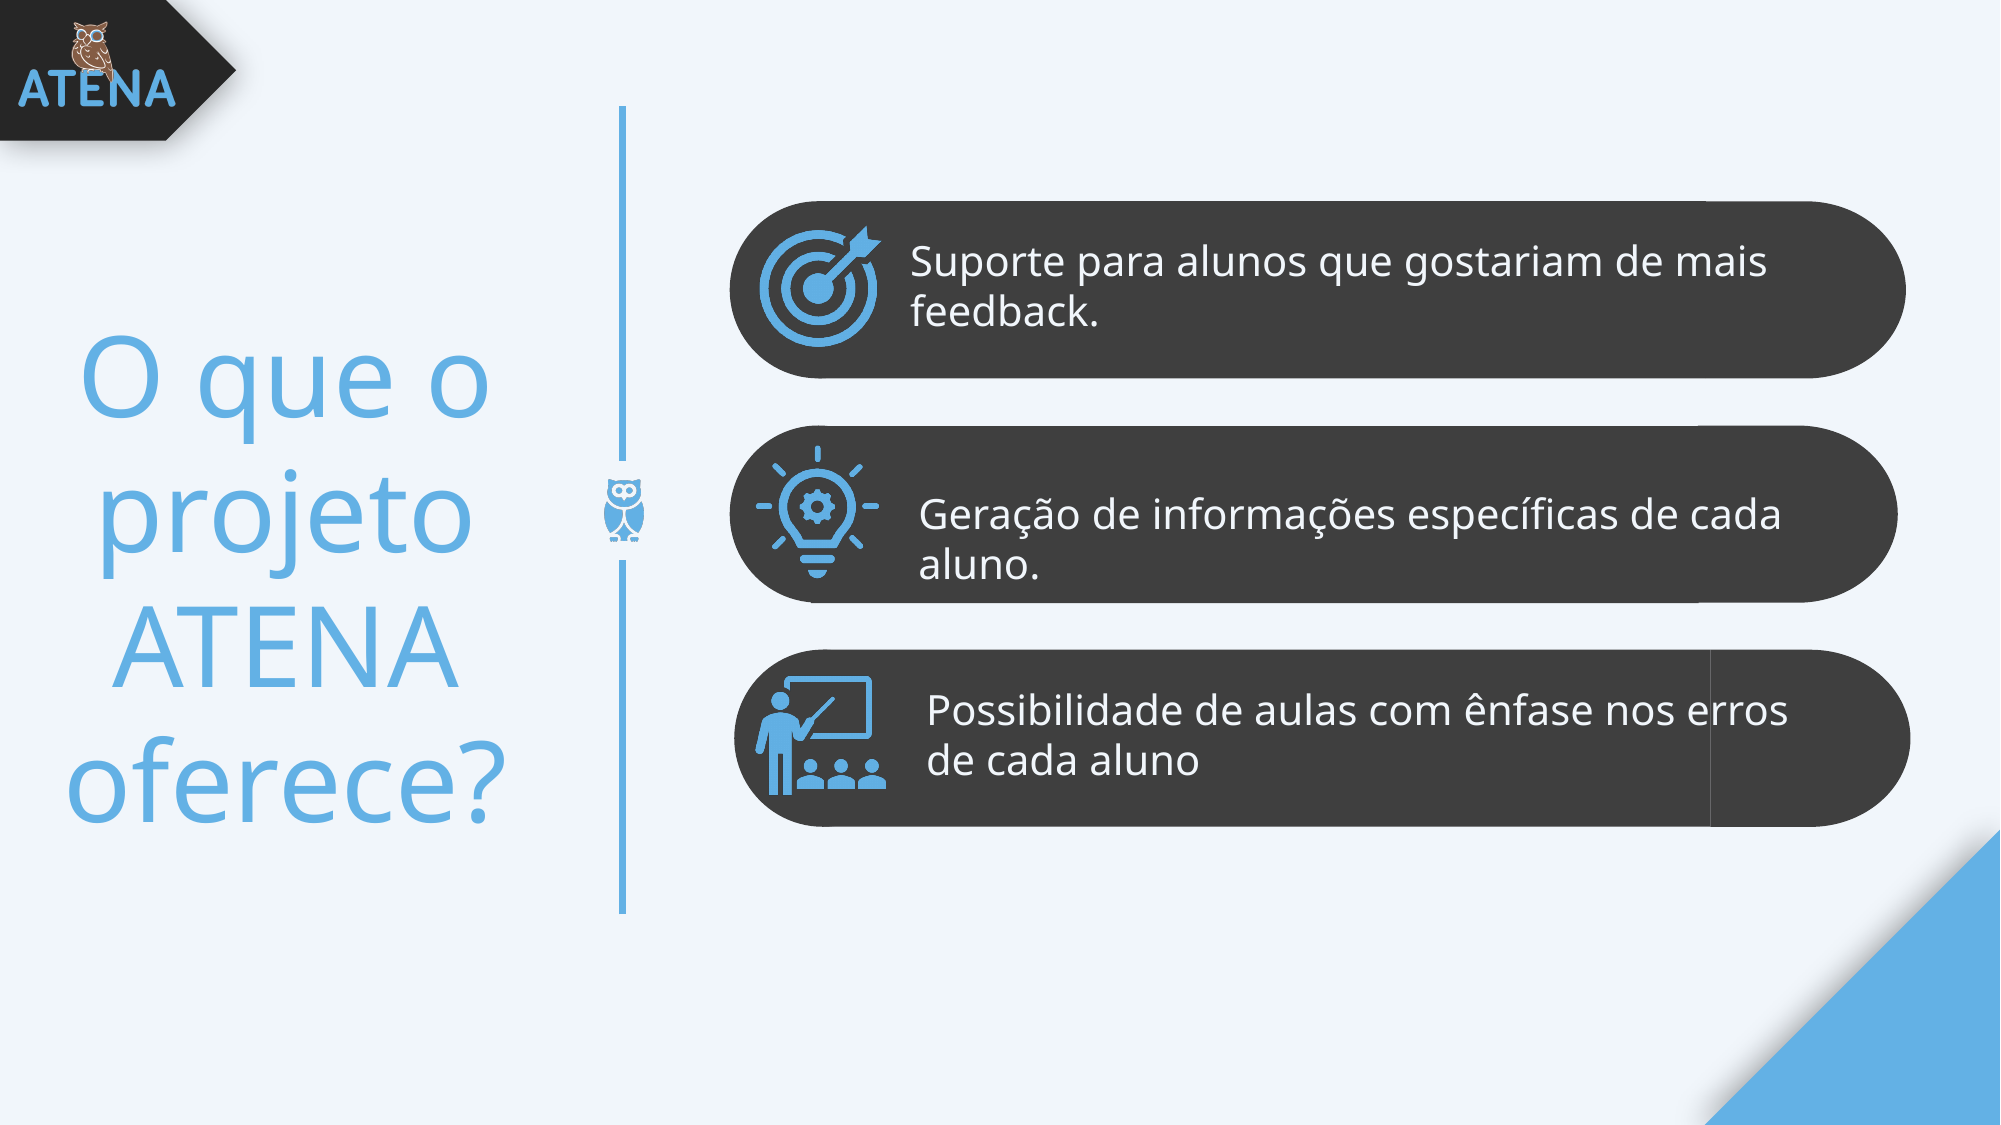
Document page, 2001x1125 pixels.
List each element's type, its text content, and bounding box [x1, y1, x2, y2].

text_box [729, 201, 907, 379]
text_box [912, 649, 1911, 827]
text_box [729, 425, 907, 603]
picture [8, 0, 188, 127]
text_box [907, 201, 1906, 379]
text_box [0, 0, 181, 142]
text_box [810, 425, 1898, 604]
picture [586, 472, 662, 548]
text_box O que o projeto ATENA oferece? [16, 298, 556, 853]
text_box [1703, 828, 2000, 1125]
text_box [734, 649, 912, 827]
text_box [188, 20, 238, 120]
